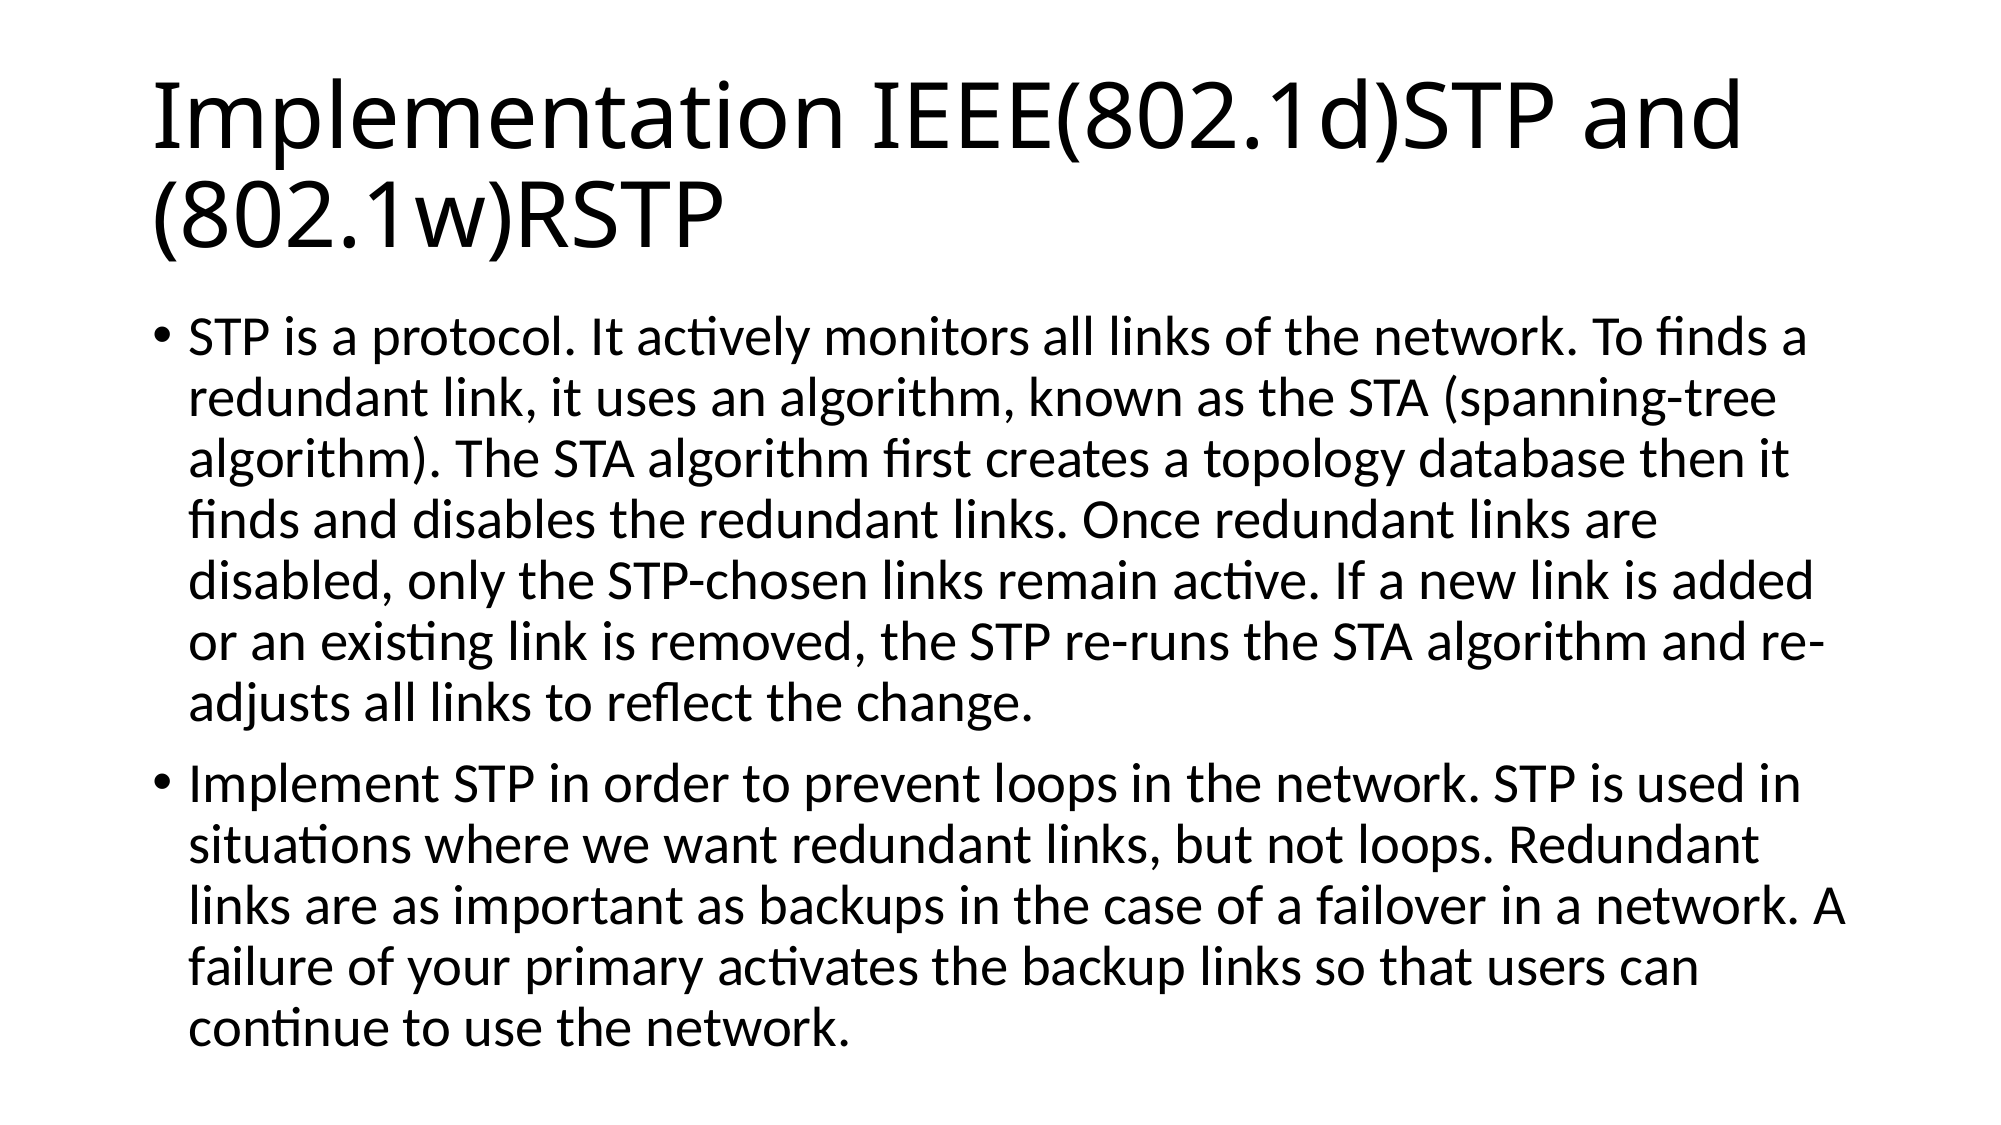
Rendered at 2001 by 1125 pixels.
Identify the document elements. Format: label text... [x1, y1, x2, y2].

title Implementation IEEE(802.1d)STP and (802.1w)RSTP [137, 59, 1863, 278]
list STP is a protocol. It actively monitors all links of the network. To finds a redundant link, it uses an algorithm, known as the STA (spanning-tree algorithm). The STA algorithm first creates a topology database then it finds and disables the redundant links. Once redundant links are disabled, only the STP-chosen links remain active. If a new link is added or an existing link is removed, the STP re-runs the STA algorithm and re-adjusts all links to reflect the change. Implement STP in order to prevent loops in the network. STP is used in situations where we want redundant links, but not loops. Redundant links are as important as backups in the case of a failover in a network. A failure of your primary activates the backup links so that users can continue to use the network. [137, 299, 1863, 1072]
